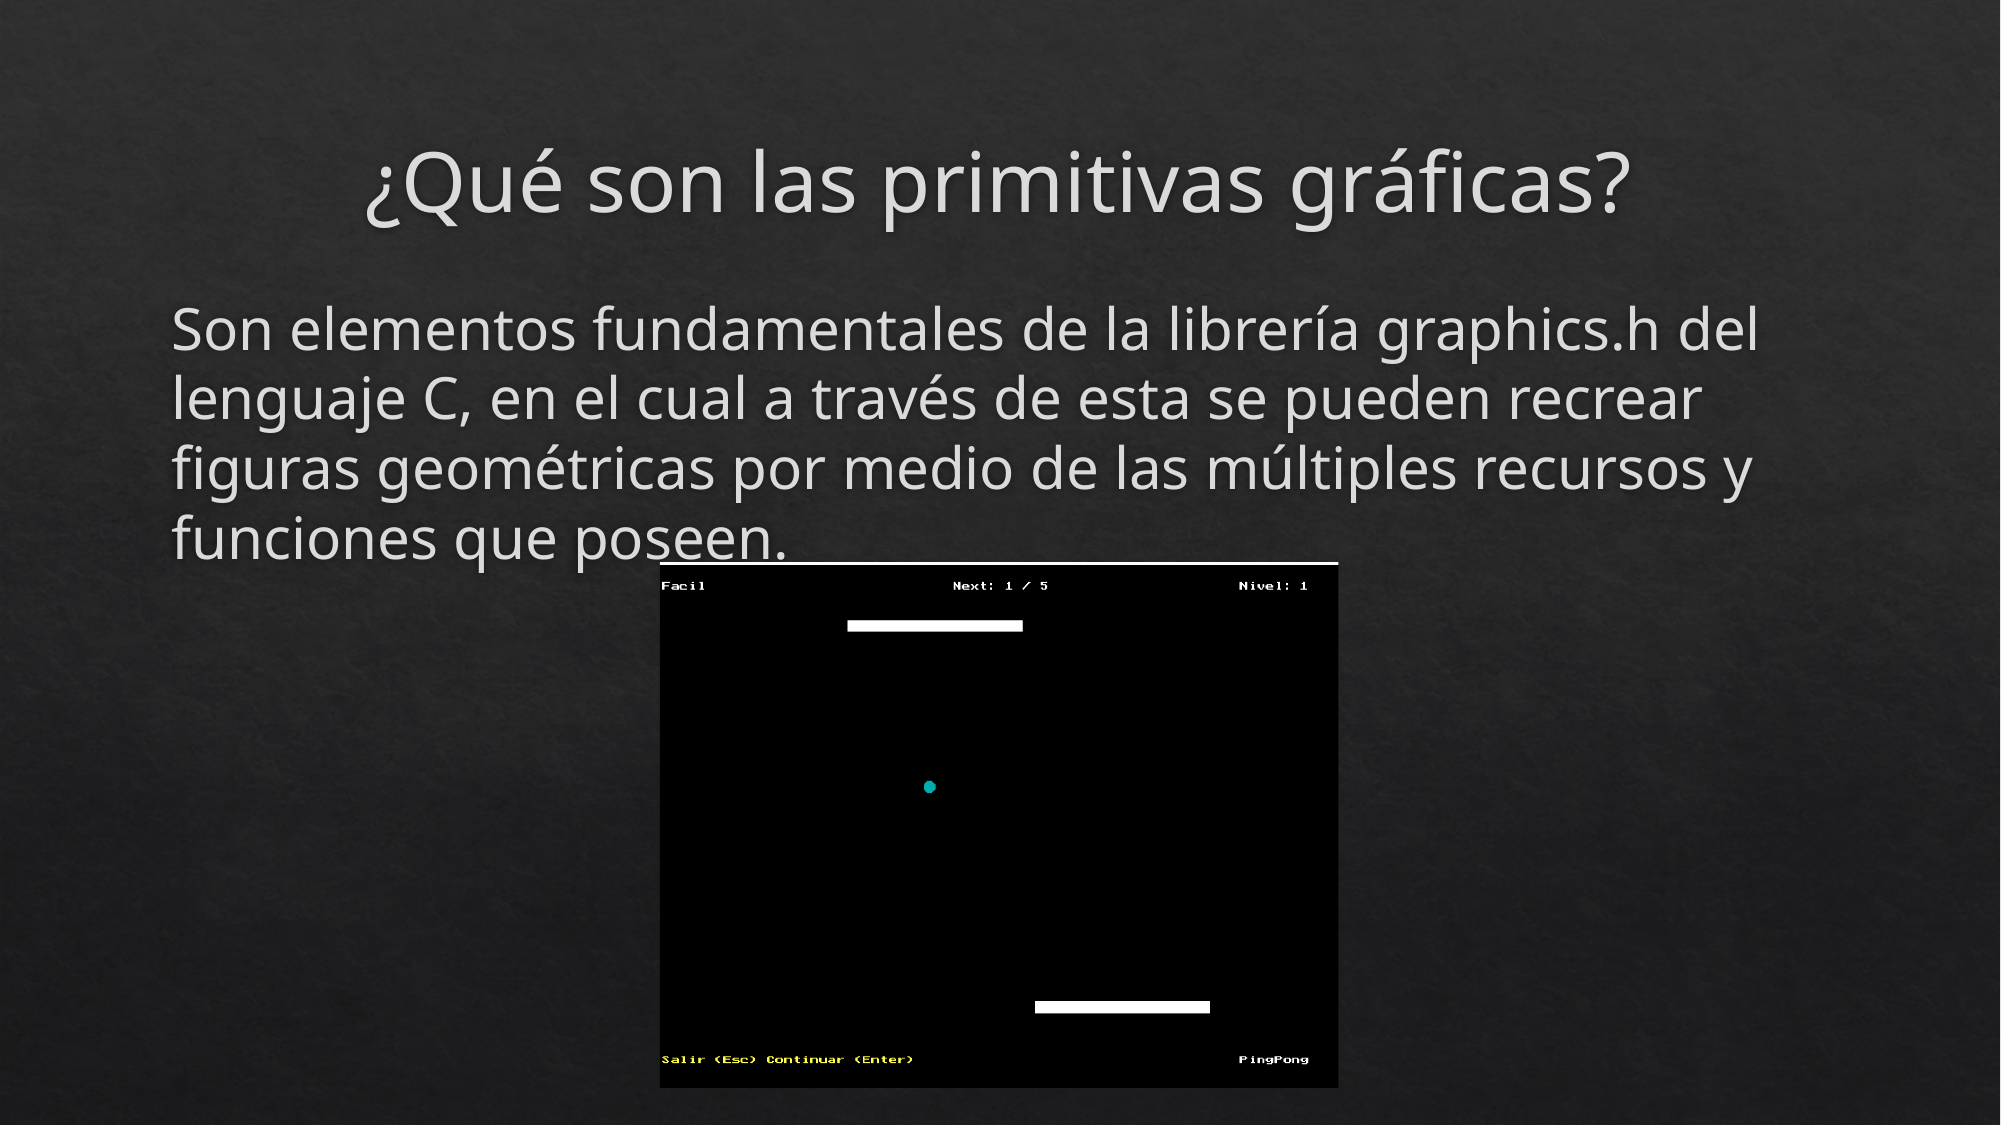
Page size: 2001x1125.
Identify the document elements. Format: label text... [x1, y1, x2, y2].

picture [659, 562, 1339, 1088]
title ¿Qué son las primitivas gráficas? [149, 99, 1849, 260]
list Son elementos fundamentales de la librería graphics.h del lenguaje C, en el cual a través de esta se pueden recrear figuras geométricas por medio de las múltiples recursos y funciones que poseen. [149, 284, 1849, 950]
